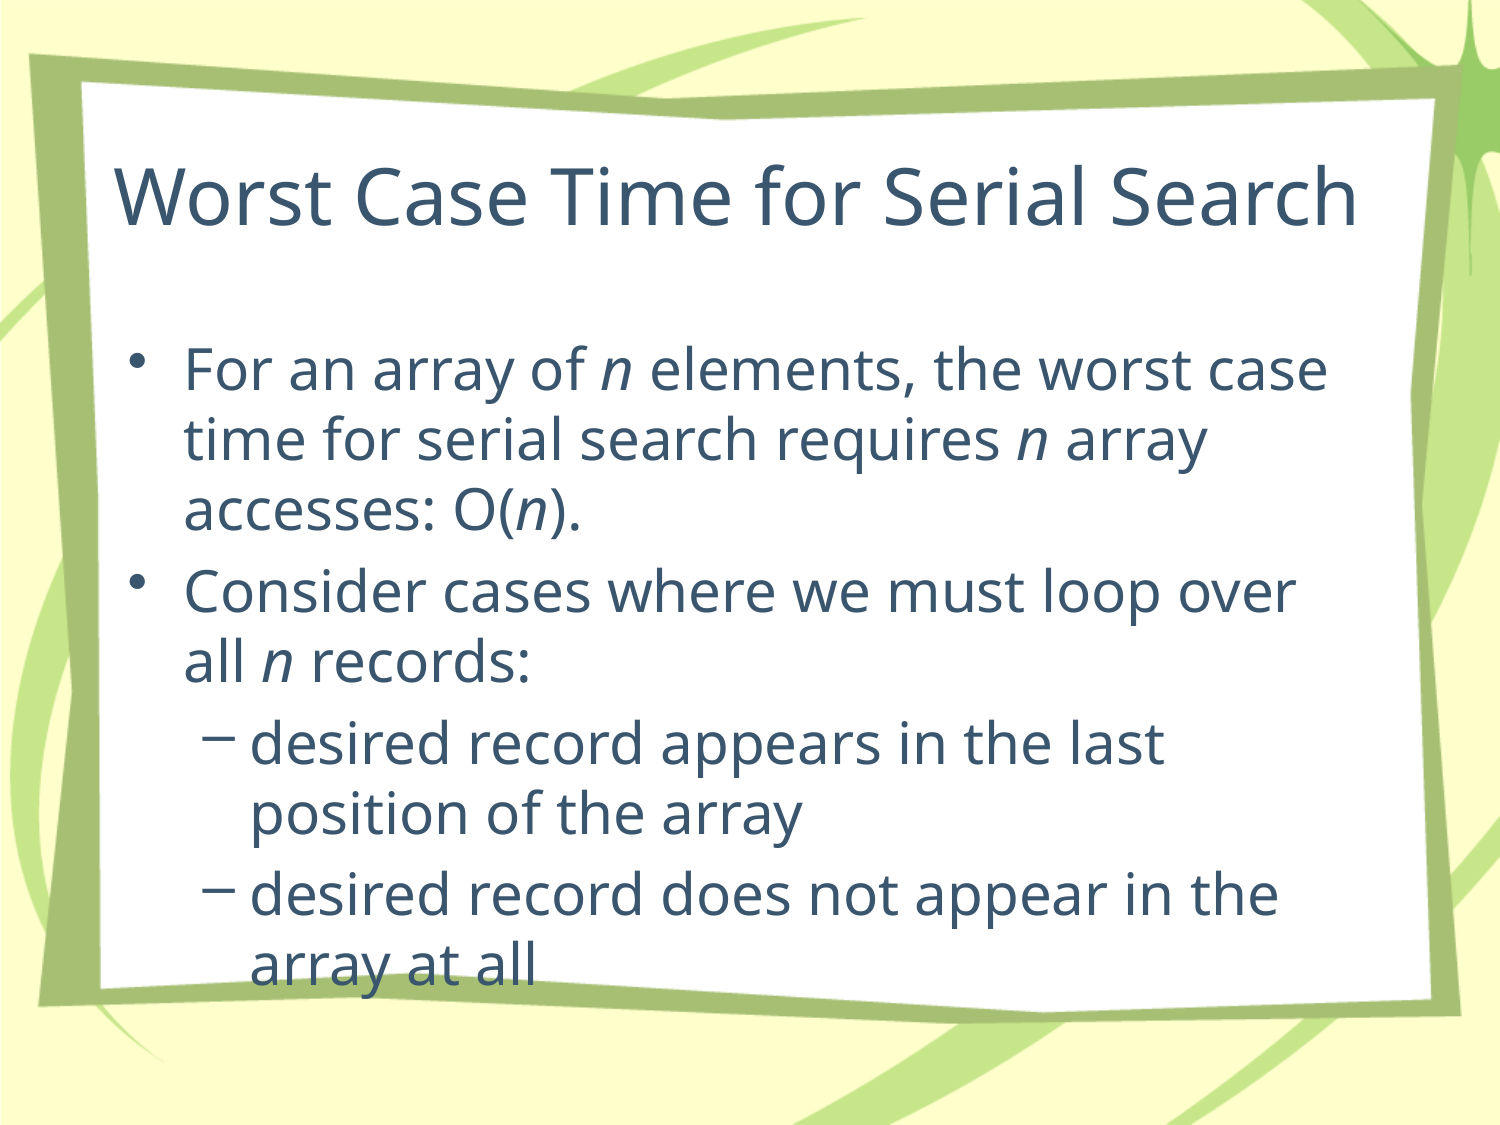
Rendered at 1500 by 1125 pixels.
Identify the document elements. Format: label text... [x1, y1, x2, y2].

list For an array of n elements, the worst case time for serial search requires n array accesses: O(n). Consider cases where we must loop over all n records: desired record appears in the last position of the array desired record does not appear in the array at all [112, 324, 1363, 1000]
title Worst Case Time for Serial Search [75, 99, 1400, 288]
picture [0, 0, 1500, 1125]
